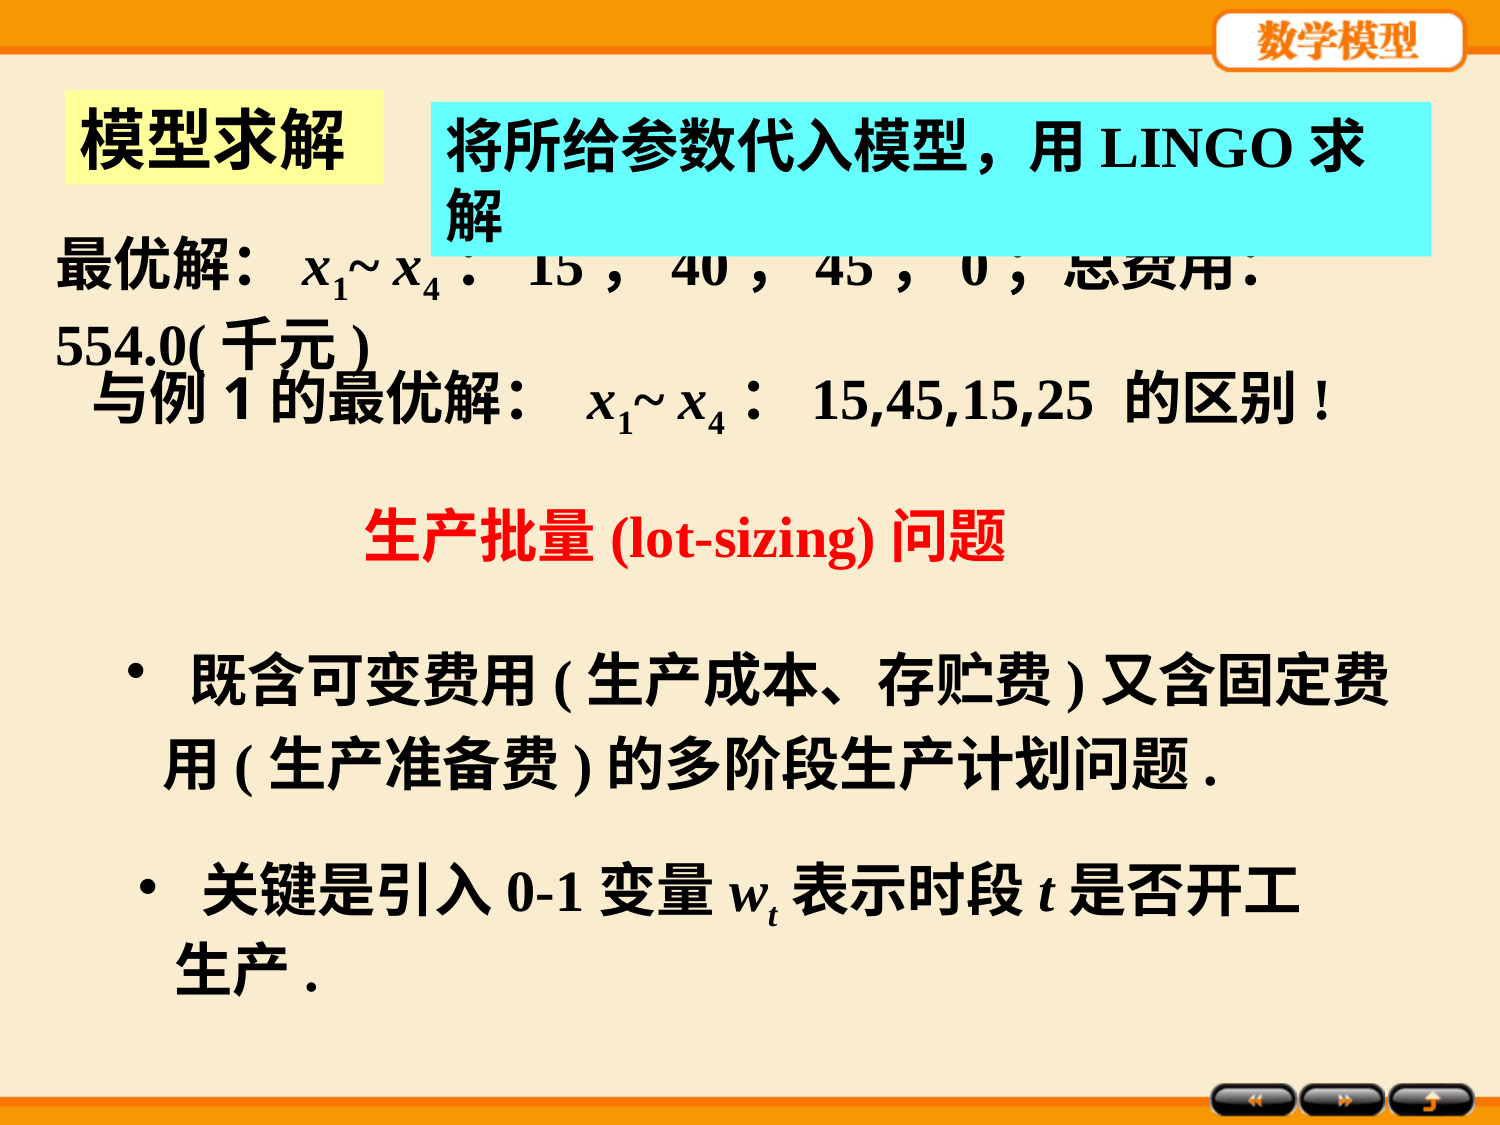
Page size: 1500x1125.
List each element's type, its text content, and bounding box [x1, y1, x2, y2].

text_box 模型求解 [64, 90, 384, 185]
text_box 最优解：x1~ x4：15，40，45，0；总费用：554.0(千元) [41, 219, 1479, 385]
text_box 与例1的最优解： x1~ x4：15,45,15,25 的区别! [76, 337, 1345, 449]
picture [0, 0, 1500, 1125]
text_box 将所给参数代入模型，用LINGO求解 [430, 101, 1431, 257]
text_box 生产批量(lot-sizing)问题 [348, 491, 1057, 577]
text_box 既含可变费用(生产成本、存贮费)又含固定费用(生产准备费)的多阶段生产计划问题. [112, 621, 1412, 805]
text_box 关键是引入0-1变量wt表示时段t是否开工生产. [123, 846, 1365, 1011]
